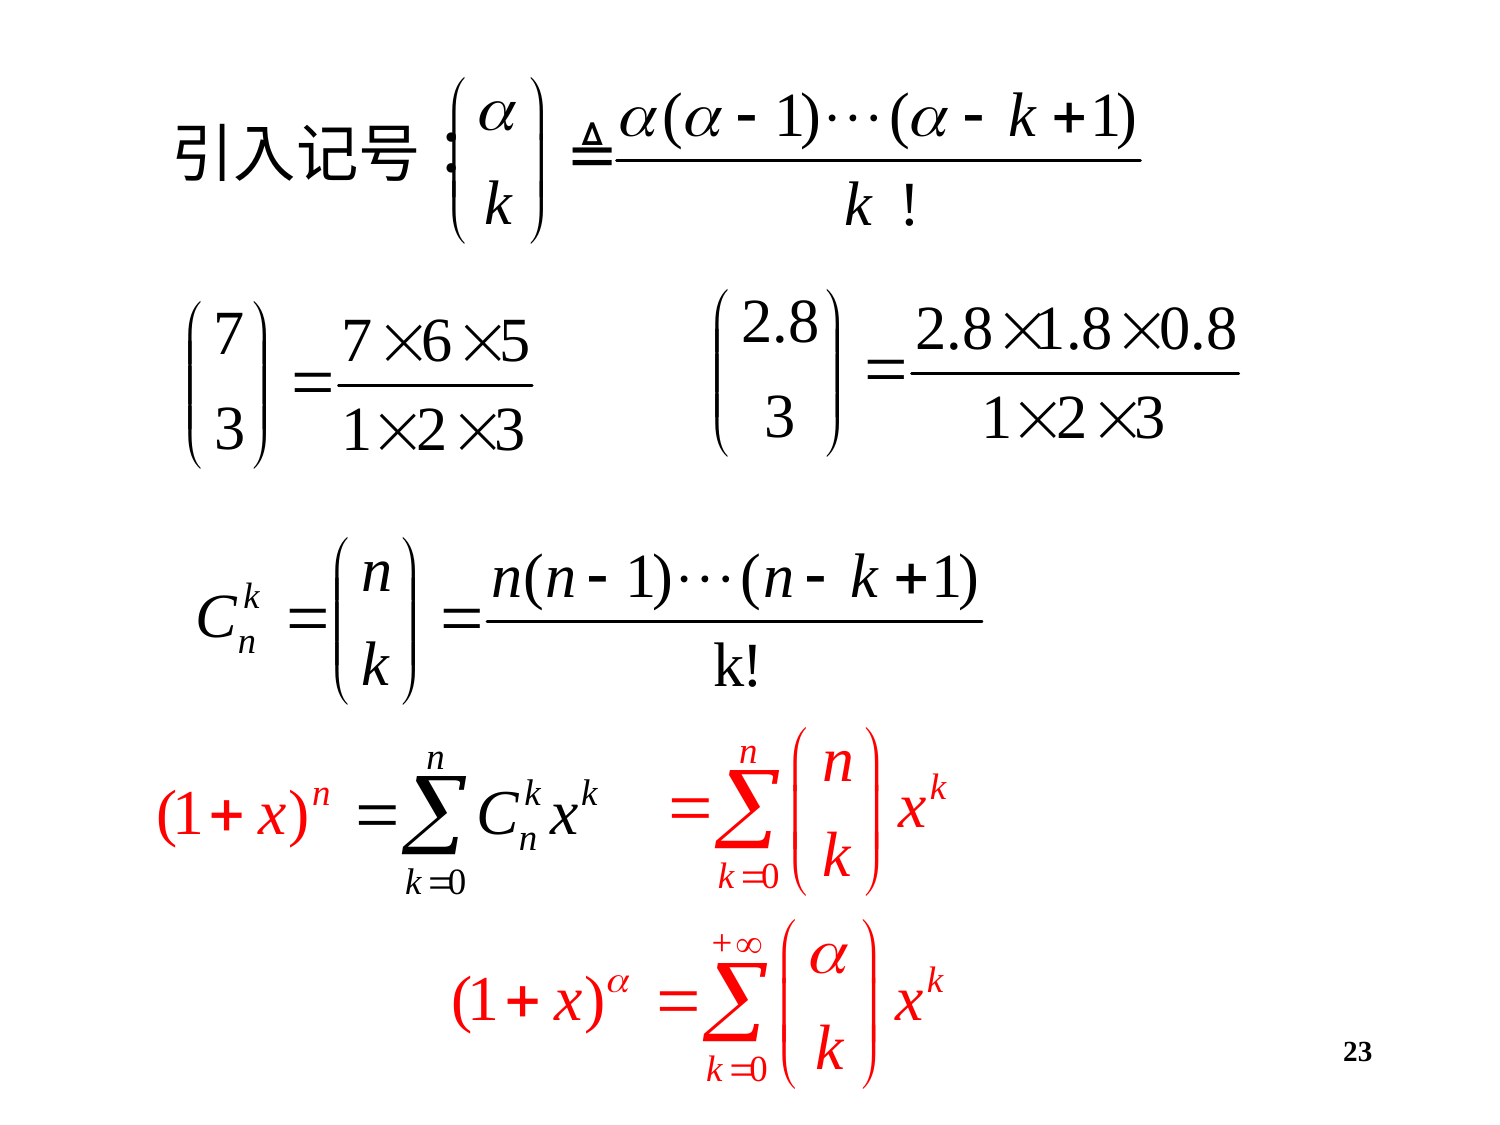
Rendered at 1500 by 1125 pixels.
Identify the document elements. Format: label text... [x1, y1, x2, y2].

text_box 23 [1074, 1024, 1388, 1100]
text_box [168, 66, 1152, 256]
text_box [655, 715, 969, 909]
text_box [175, 290, 546, 480]
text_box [187, 526, 994, 717]
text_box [147, 727, 621, 910]
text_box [702, 278, 1250, 468]
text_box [442, 908, 964, 1101]
